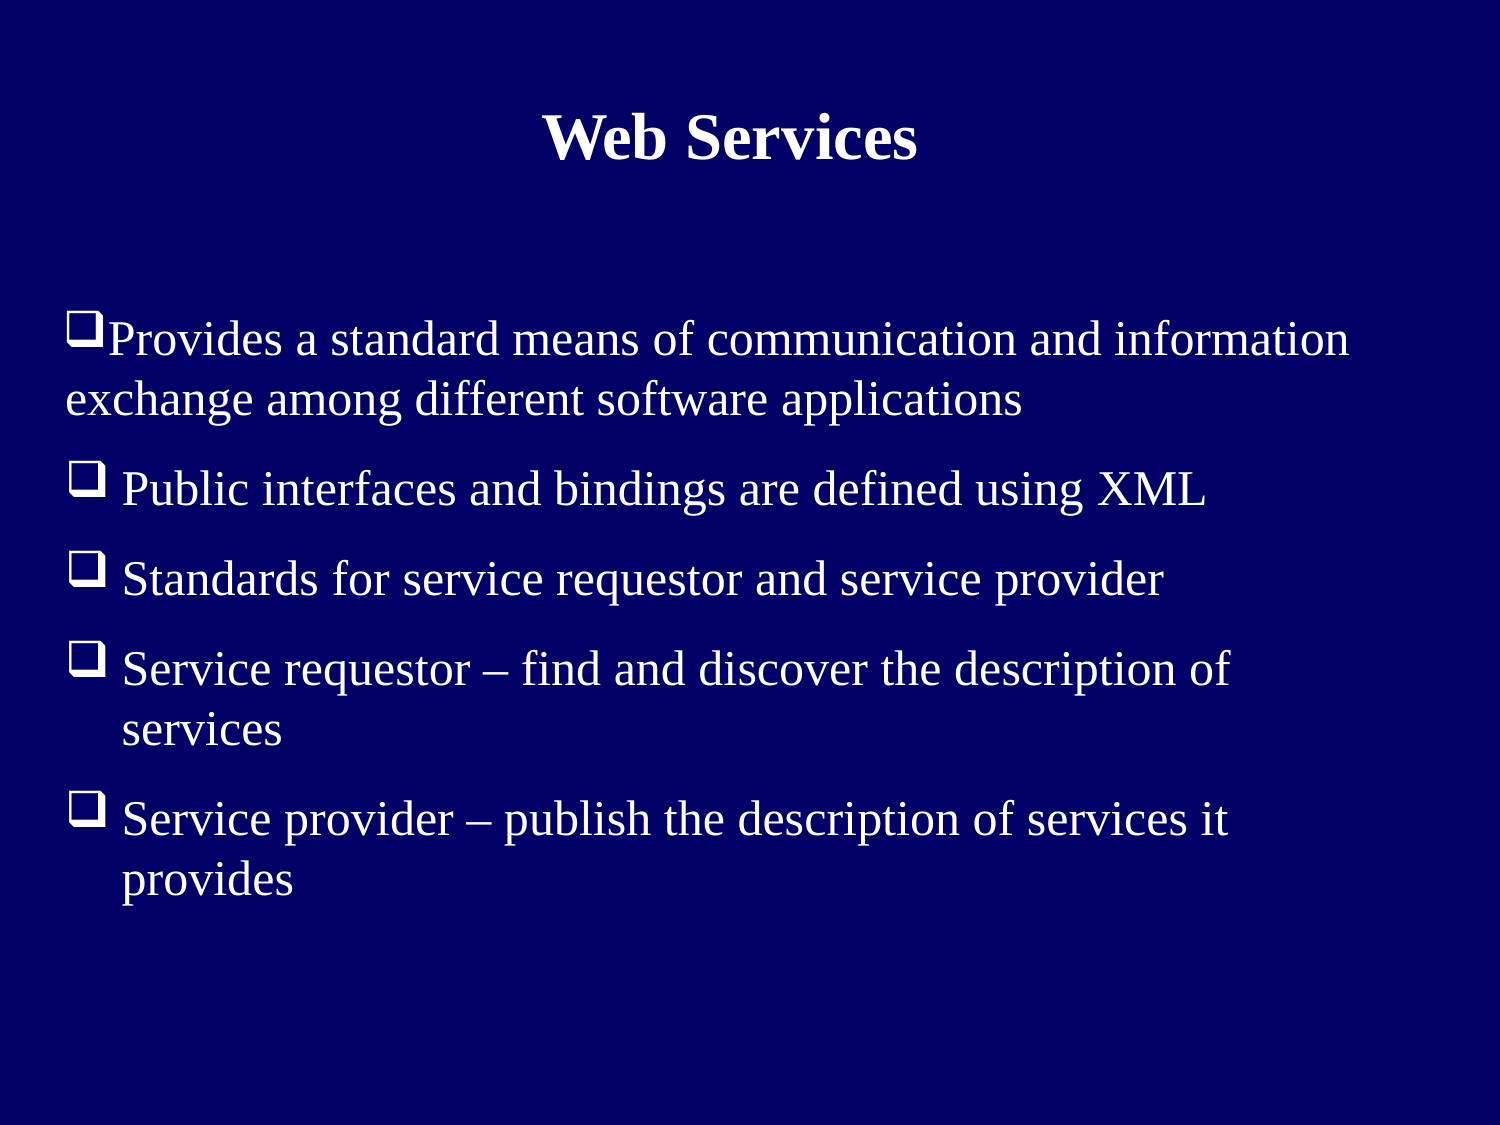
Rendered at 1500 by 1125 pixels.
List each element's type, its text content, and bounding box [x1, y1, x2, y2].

text_box Provides a standard means of communication and information exchange among different software applications Public interfaces and bindings are defined using XML Standards for service requestor and service provider Service requestor – find and discover the description of services Service provider – publish the description of services it provides [62, 303, 1413, 906]
title Web Services [539, 90, 924, 281]
